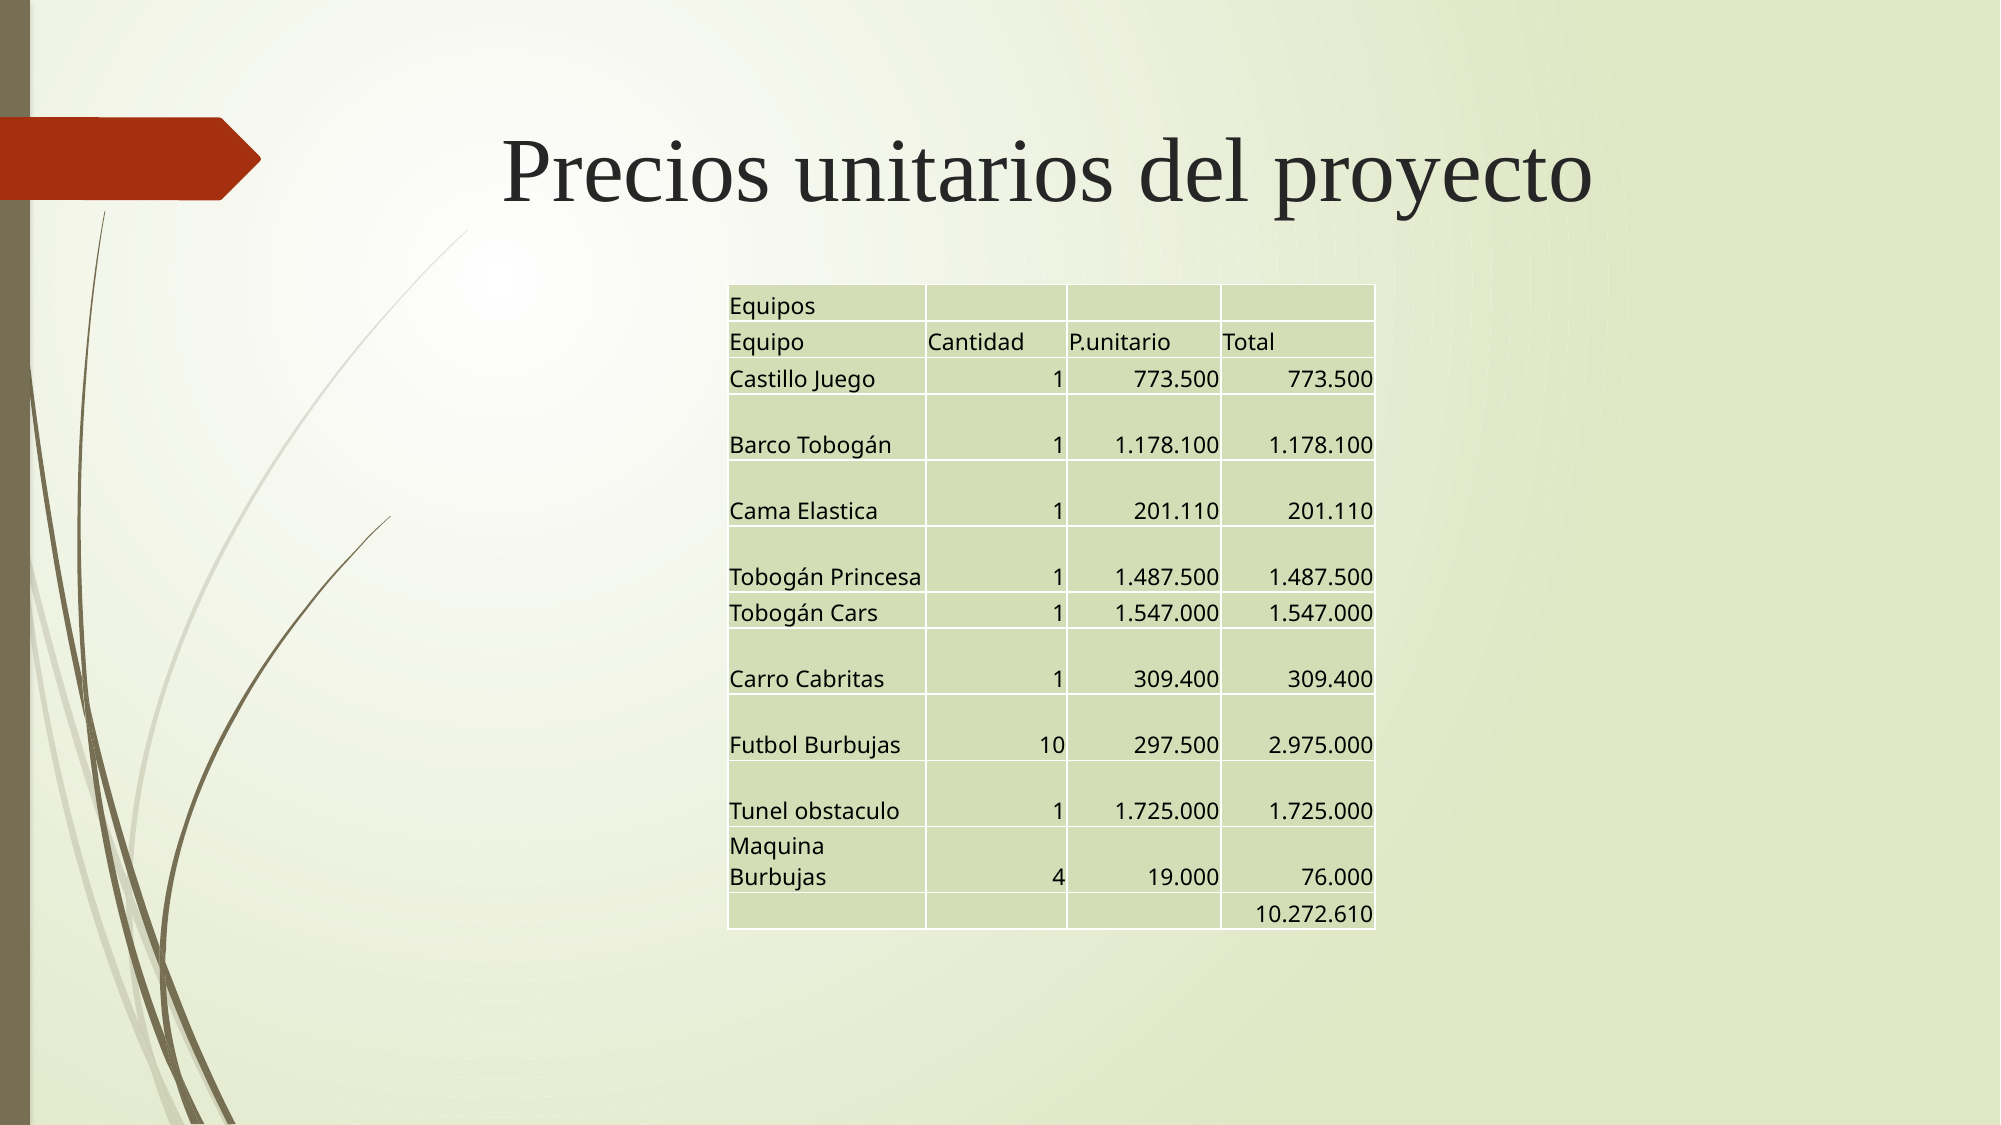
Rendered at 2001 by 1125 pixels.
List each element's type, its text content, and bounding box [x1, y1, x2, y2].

table_header [1222, 285, 1374, 320]
table_cell 1 [927, 593, 1066, 627]
table_cell 1 [927, 629, 1066, 693]
table_cell 1.547.000 [1068, 593, 1220, 627]
table_cell Total [1222, 322, 1374, 357]
table_cell [1068, 893, 1220, 928]
table_cell 1 [927, 527, 1066, 591]
table_cell P.unitario [1068, 322, 1220, 357]
table_cell Tobogán Princesa [729, 527, 925, 591]
table_cell 1.487.500 [1222, 527, 1374, 591]
table_cell Cantidad [927, 322, 1066, 357]
table_cell 1.178.100 [1068, 395, 1220, 459]
table_cell 10.272.610 [1222, 893, 1374, 928]
table_cell 76.000 [1222, 827, 1374, 892]
table_cell Barco Tobogán [729, 395, 925, 459]
table_cell Cama Elastica [729, 461, 925, 525]
table_cell 4 [927, 827, 1066, 892]
table_cell 1 [927, 461, 1066, 525]
table_cell 1.547.000 [1222, 593, 1374, 627]
table_cell Maquina Burbujas [729, 827, 925, 892]
table_cell 309.400 [1068, 629, 1220, 693]
table_cell 1 [927, 395, 1066, 459]
table_header [927, 285, 1066, 320]
table_cell 201.110 [1222, 461, 1374, 525]
table_cell 201.110 [1068, 461, 1220, 525]
title Precios unitarios del proyecto [210, 102, 1888, 313]
table_cell Tunel obstaculo [729, 761, 925, 826]
table_cell Equipo [729, 322, 925, 357]
table_cell 1 [927, 358, 1066, 393]
table_cell 10 [927, 695, 1066, 760]
table_cell 309.400 [1222, 629, 1374, 693]
table_cell [927, 893, 1066, 928]
table_cell 297.500 [1068, 695, 1220, 760]
table_cell Futbol Burbujas [729, 695, 925, 760]
table_cell 773.500 [1222, 358, 1374, 393]
table_cell Tobogán Cars [729, 593, 925, 627]
table_header [1068, 285, 1220, 320]
table_cell Castillo Juego [729, 358, 925, 393]
table_cell 1.178.100 [1222, 395, 1374, 459]
table_cell 773.500 [1068, 358, 1220, 393]
table_cell 1.725.000 [1068, 761, 1220, 826]
table_cell 2.975.000 [1222, 695, 1374, 760]
table_cell 1.487.500 [1068, 527, 1220, 591]
table_cell 1.725.000 [1222, 761, 1374, 826]
table_cell Carro Cabritas [729, 629, 925, 693]
table_header Equipos [729, 285, 925, 320]
table_cell [729, 893, 925, 928]
table_cell 19.000 [1068, 827, 1220, 892]
table_cell 1 [927, 761, 1066, 826]
